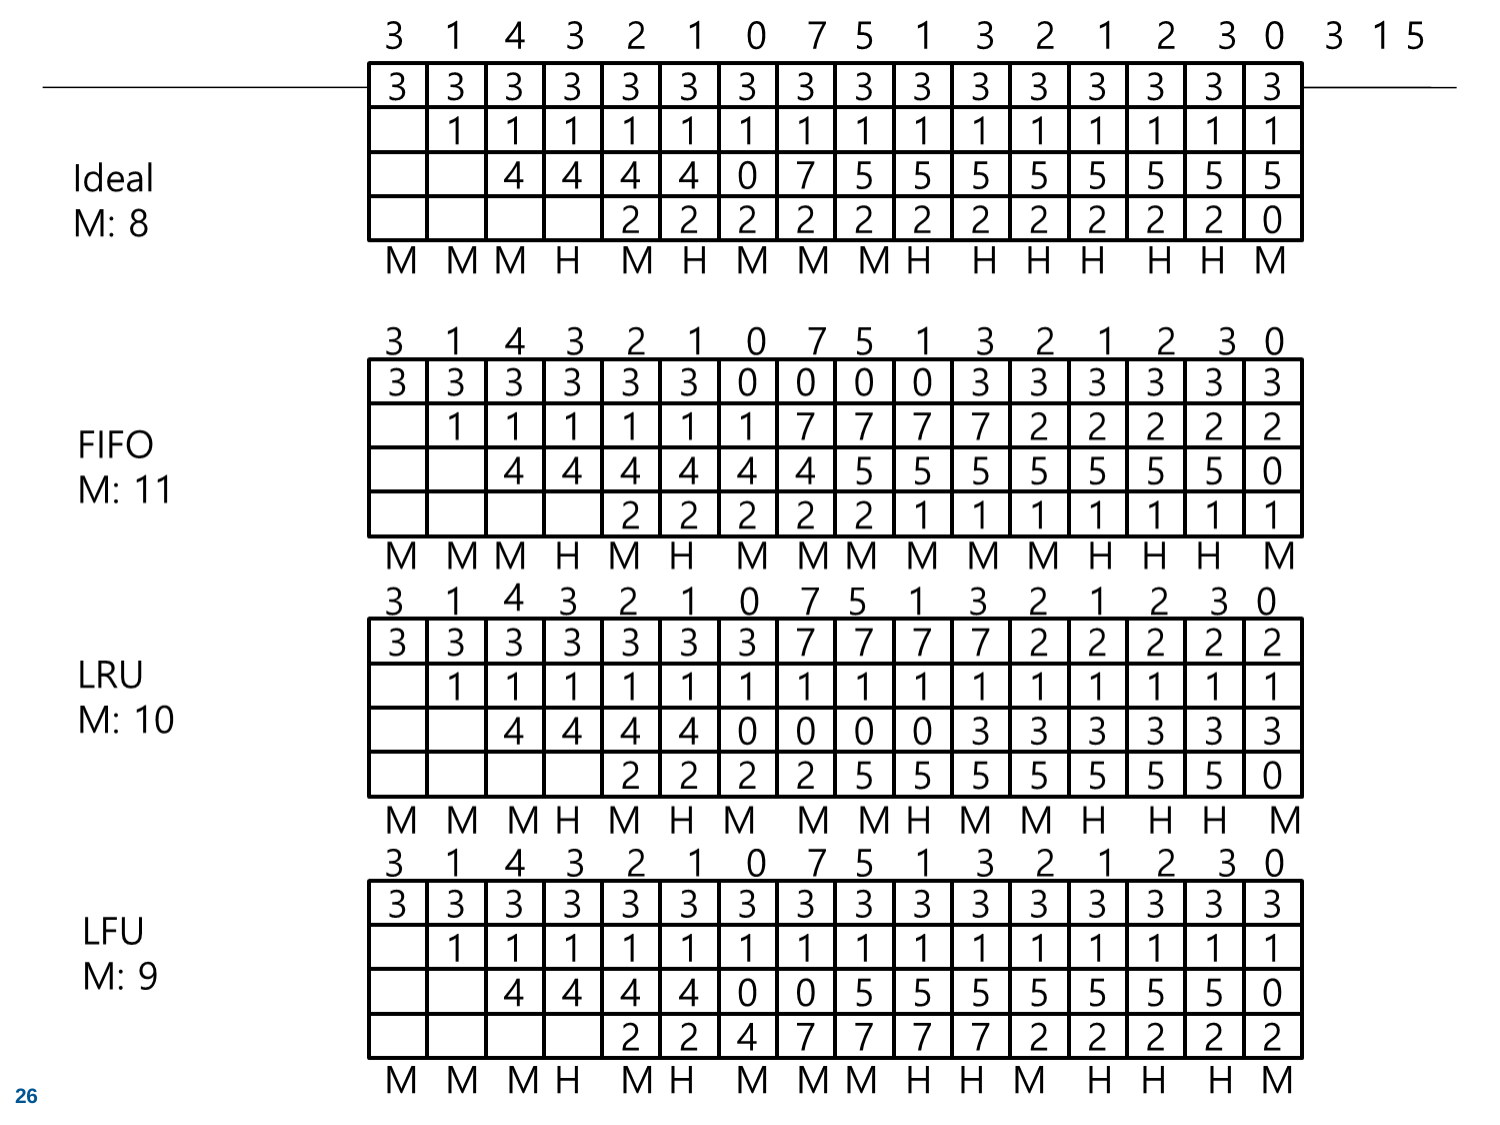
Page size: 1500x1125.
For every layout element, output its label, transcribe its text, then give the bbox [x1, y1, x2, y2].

picture [48, 0, 1452, 1125]
slide_number 26 [0, 1074, 48, 1120]
